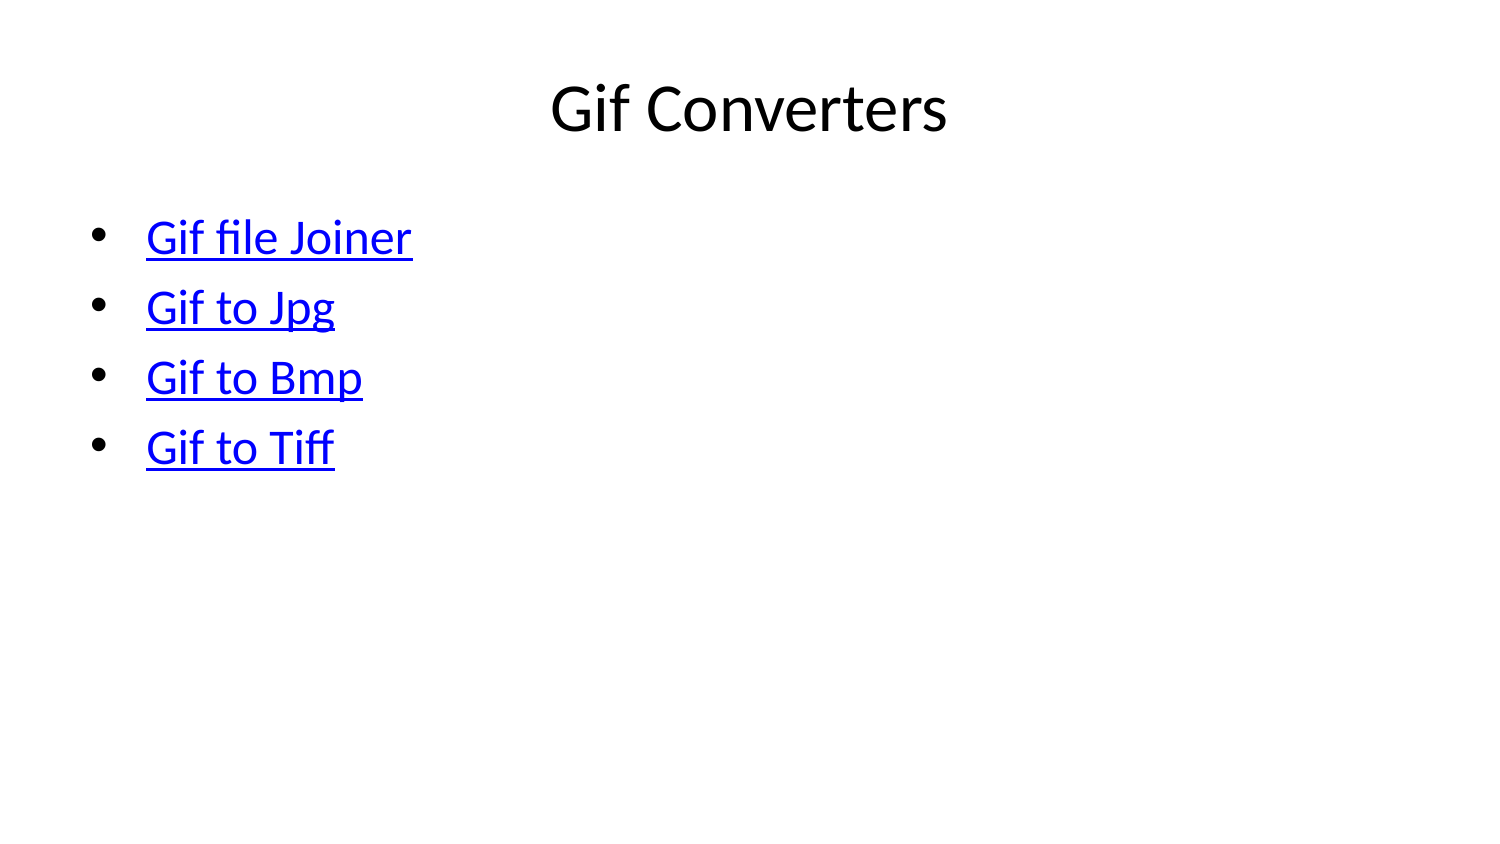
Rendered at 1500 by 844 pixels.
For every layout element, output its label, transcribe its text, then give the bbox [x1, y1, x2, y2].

list Gif file Joiner Gif to Jpg Gif to Bmp Gif to Tiff [75, 196, 1425, 754]
title Gif Converters [75, 33, 1425, 175]
